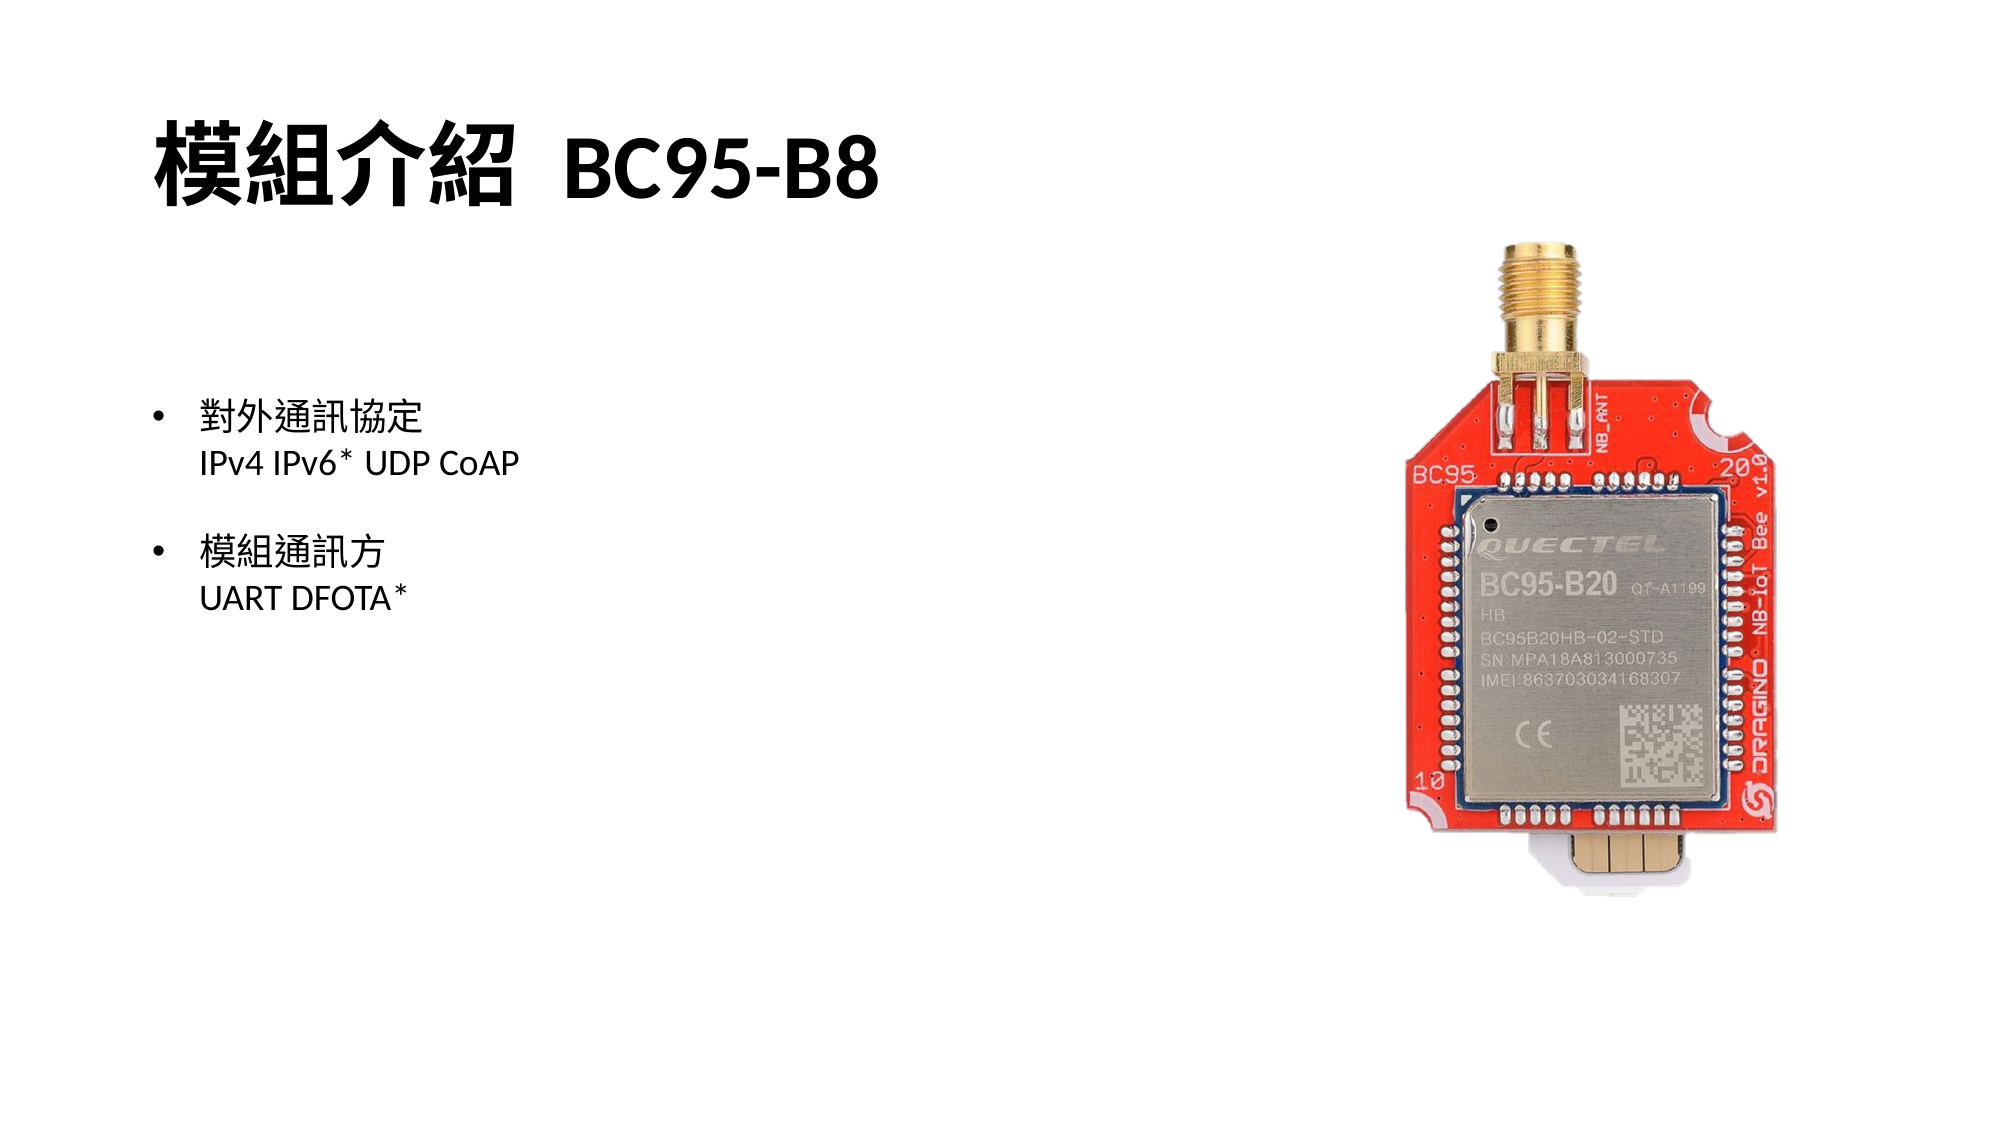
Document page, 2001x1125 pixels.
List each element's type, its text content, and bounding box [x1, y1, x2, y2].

text_box 對外通訊協定 IPv4 IPv6* UDP CoAP 模組通訊方 UART DFOTA* [137, 385, 560, 626]
picture [1221, 205, 1948, 931]
title 模組介紹 BC95-B8 [137, 59, 1863, 278]
